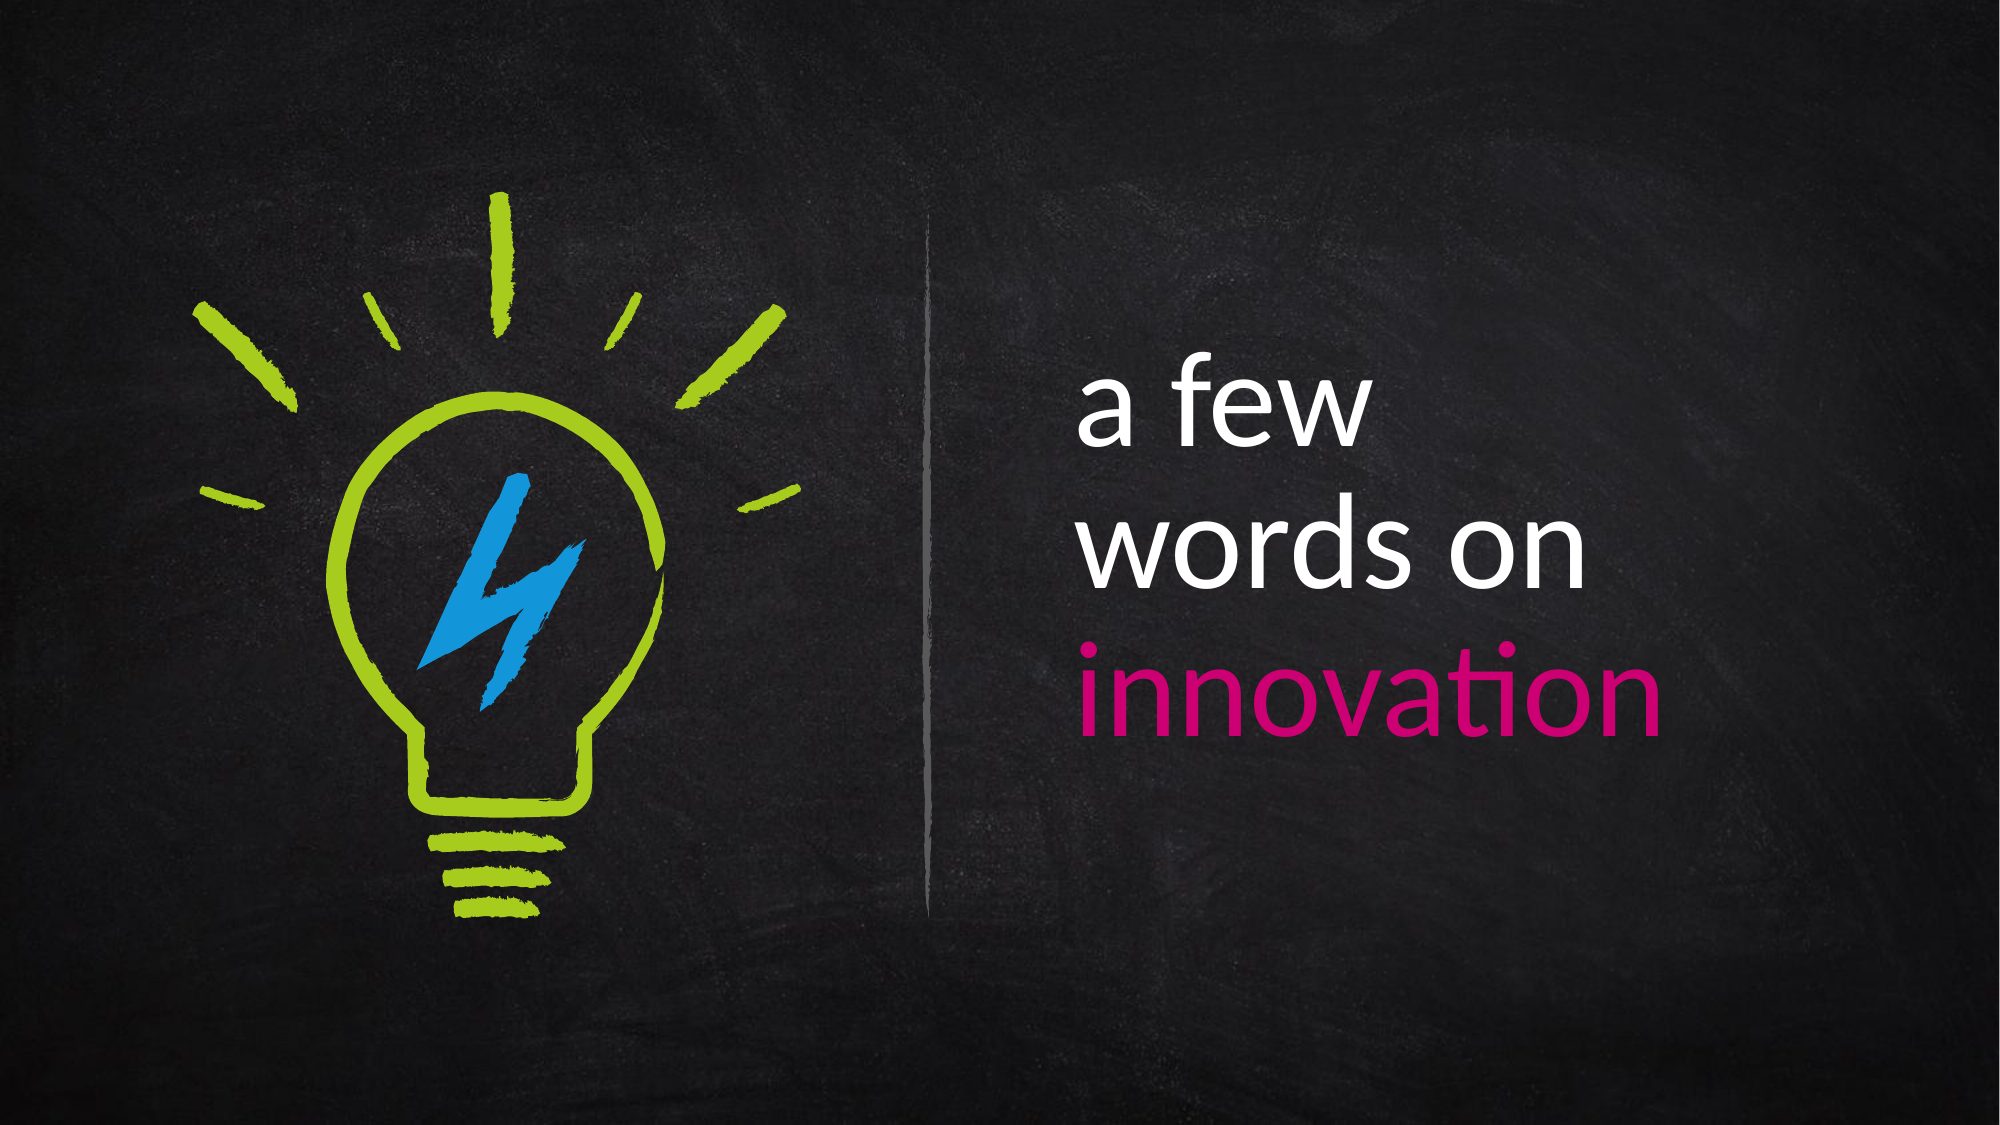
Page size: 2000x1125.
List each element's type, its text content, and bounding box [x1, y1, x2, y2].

text_box a few words on innovation [1058, 346, 1862, 779]
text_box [571, 557, 1283, 568]
picture [0, 0, 2000, 1125]
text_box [191, 185, 804, 919]
